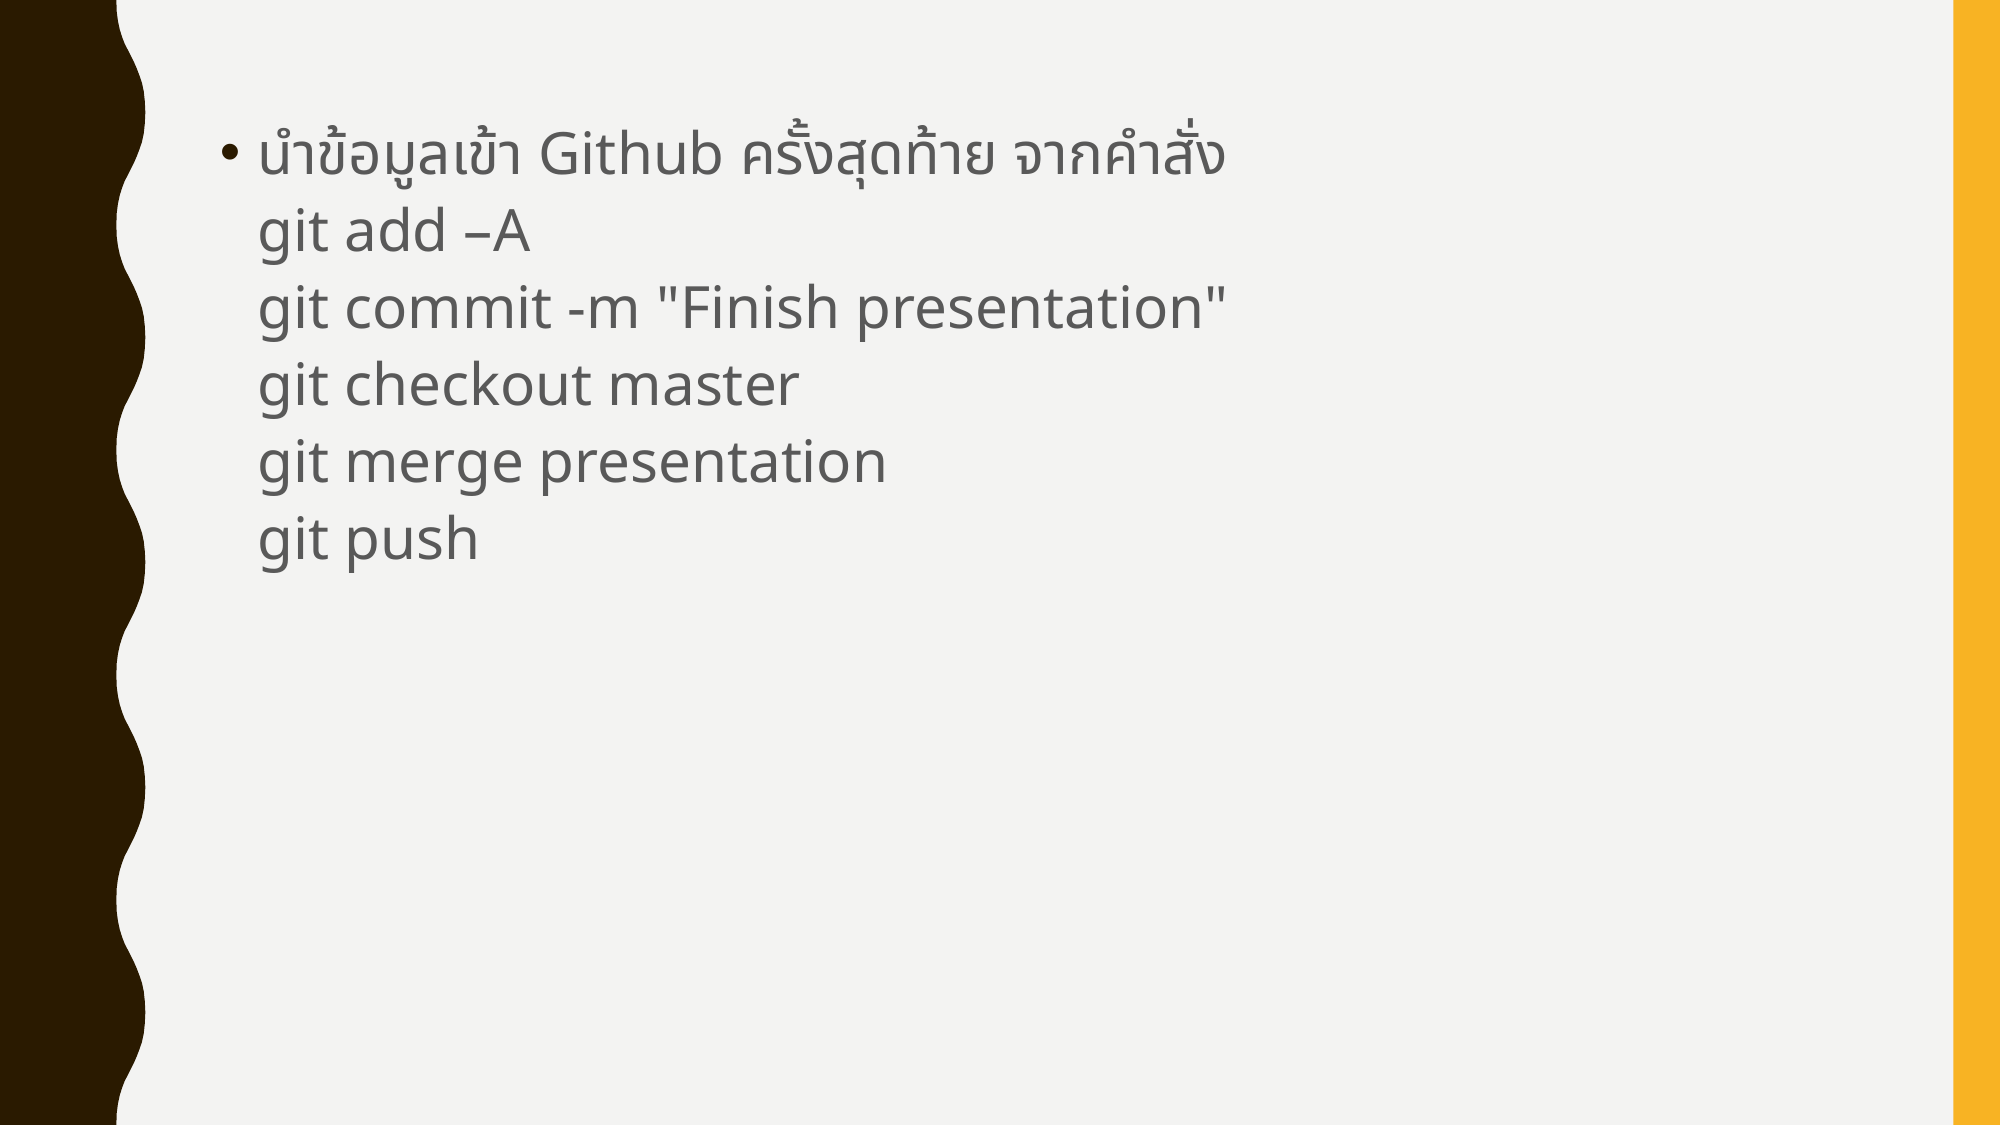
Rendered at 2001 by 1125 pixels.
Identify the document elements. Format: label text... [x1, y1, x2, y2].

text_box นำข้อมูลเข้า Github ครั้งสุดท้าย จากคำสั่ง git add –A git commit -m "Finish presentation" git checkout master git merge presentation git push [205, 101, 1875, 965]
